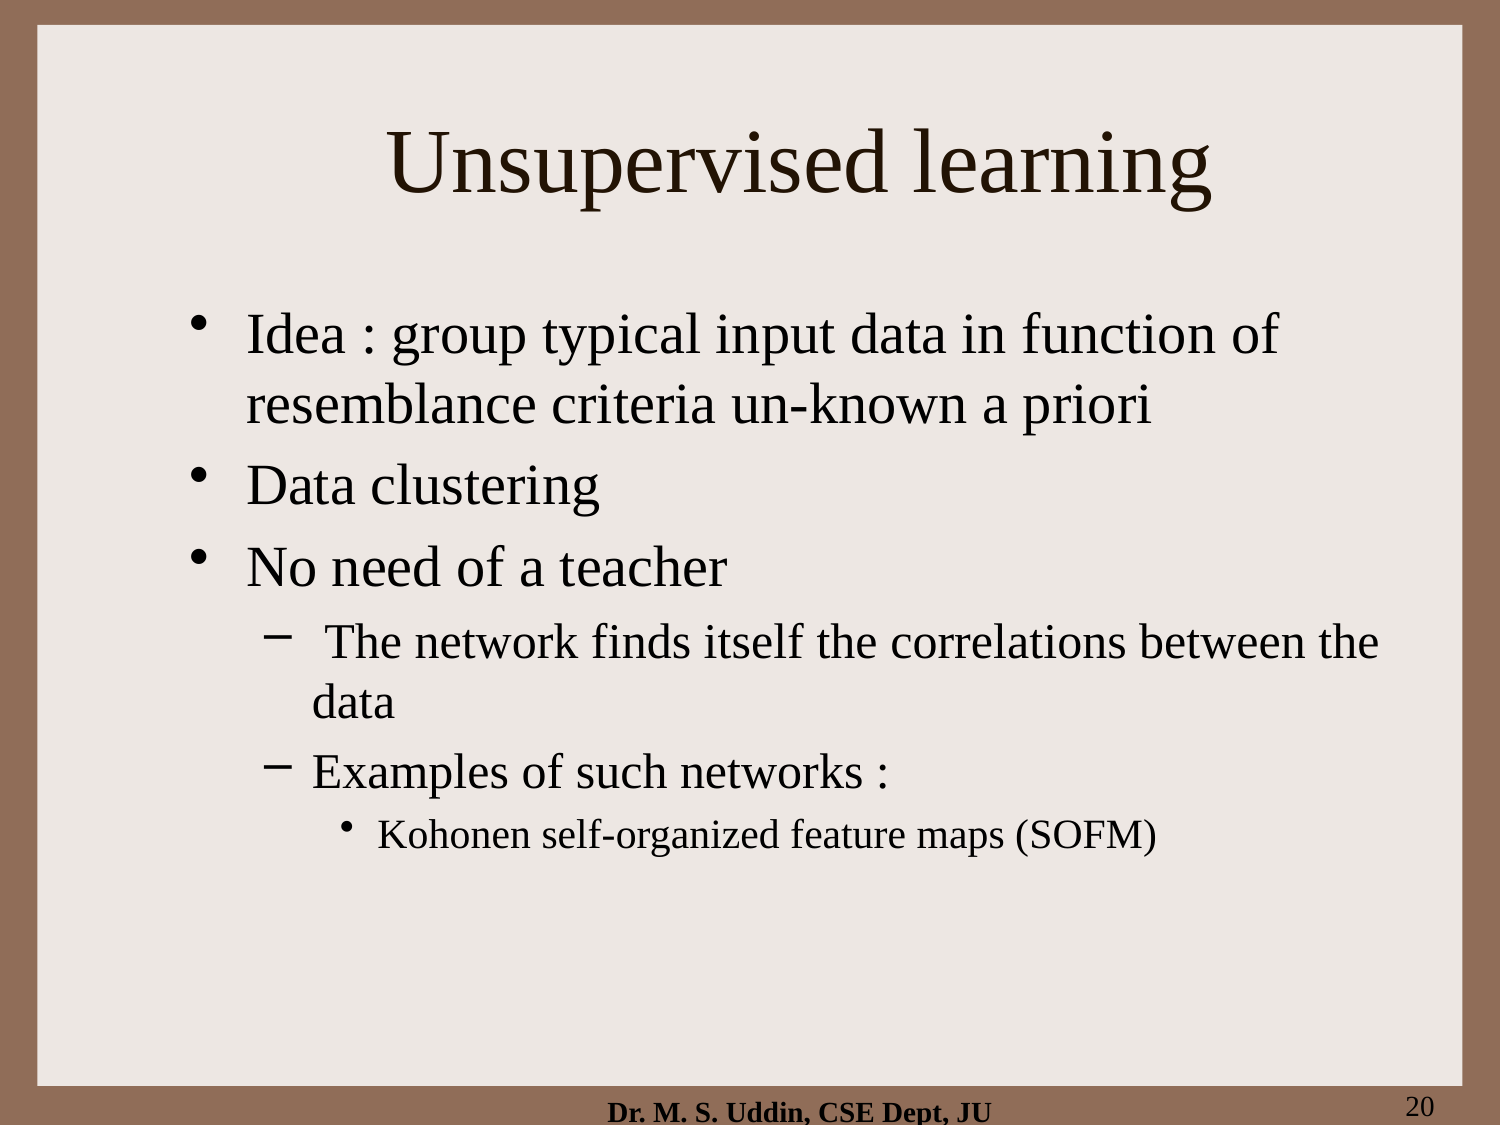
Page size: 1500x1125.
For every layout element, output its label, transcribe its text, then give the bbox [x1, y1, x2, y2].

slide_number 20 [1137, 1079, 1450, 1125]
title Unsupervised learning [174, 62, 1425, 250]
footer Dr. M. S. Uddin, CSE Dept, JU [562, 1085, 1038, 1125]
list Idea : group typical input data in function of resemblance criteria un-known a priori Data clustering No need of a teacher The network finds itself the correlations between the data Examples of such networks : Kohonen self-organized feature maps (SOFM) [174, 287, 1425, 963]
